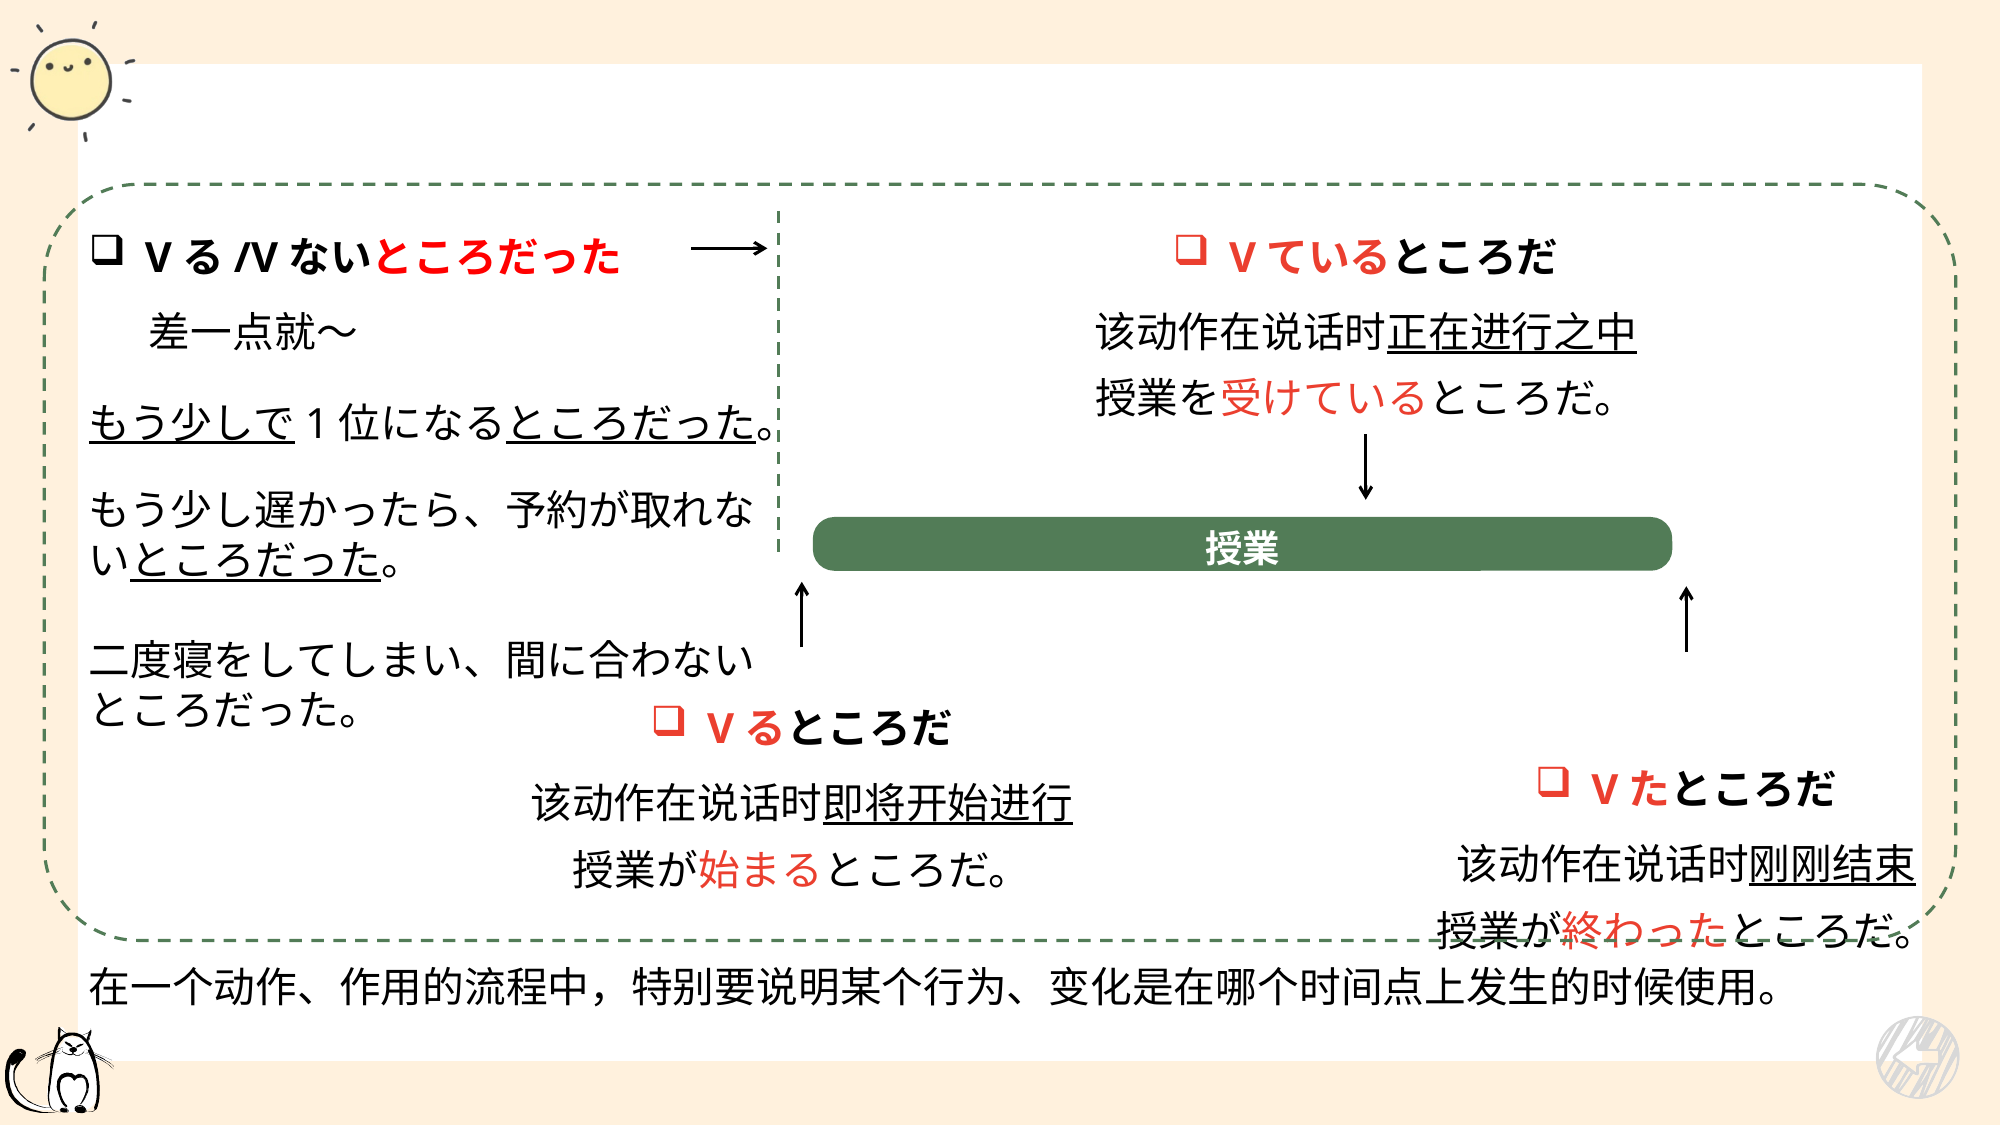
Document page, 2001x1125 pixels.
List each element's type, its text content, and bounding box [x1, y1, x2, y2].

text_box [43, 183, 1957, 942]
text_box 授業が終わったところだ。 [1388, 897, 1984, 962]
text_box Vたところだ 该动作在说话时刚刚结束 [1944, 730, 1984, 896]
picture [1864, 1009, 1967, 1112]
picture [0, 0, 162, 155]
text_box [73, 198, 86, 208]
text_box 在一个动作、作用的流程中，特别要说明某个行为、变化是在哪个时间点上发生的时候使用。 [73, 953, 1879, 1019]
